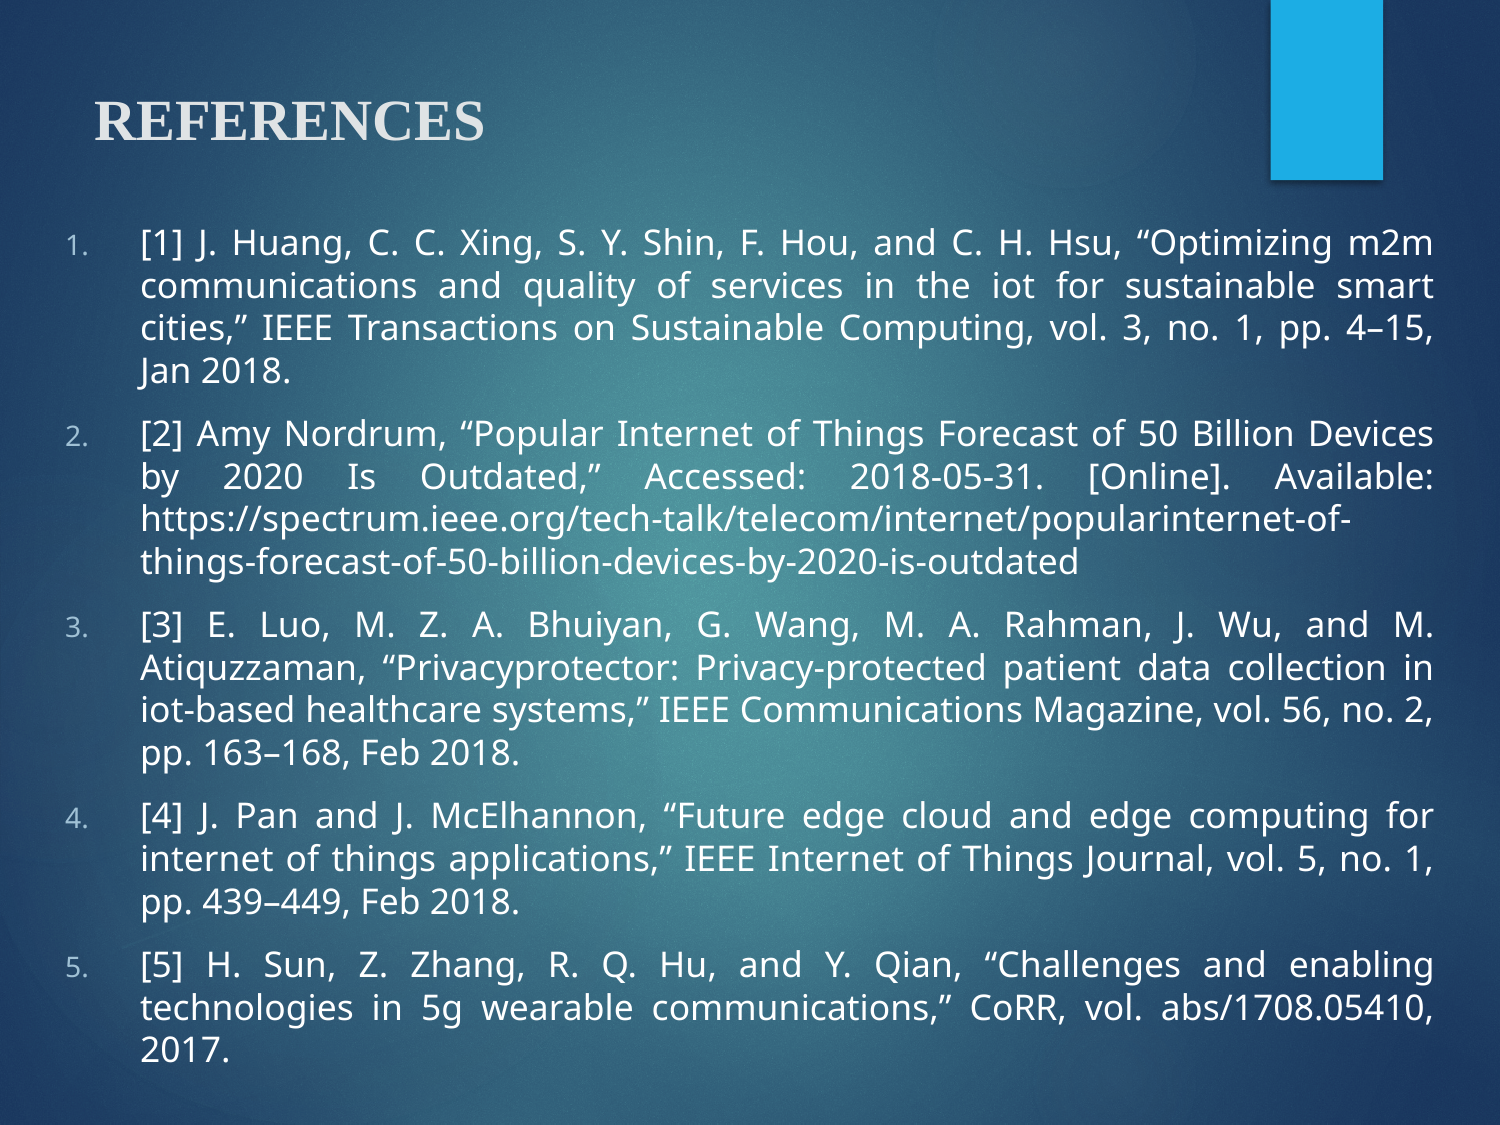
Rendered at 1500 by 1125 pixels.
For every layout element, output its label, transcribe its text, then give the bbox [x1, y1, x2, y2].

list [1] J. Huang, C. C. Xing, S. Y. Shin, F. Hou, and C. H. Hsu, “Optimizing m2m communications and quality of services in the iot for sustainable smart cities,” IEEE Transactions on Sustainable Computing, vol. 3, no. 1, pp. 4–15, Jan 2018. [2] Amy Nordrum, “Popular Internet of Things Forecast of 50 Billion Devices by 2020 Is Outdated,” Accessed: 2018-05-31. [Online]. Available: https://spectrum.ieee.org/tech-talk/telecom/internet/popularinternet-of-things-forecast-of-50-billion-devices-by-2020-is-outdated [3] E. Luo, M. Z. A. Bhuiyan, G. Wang, M. A. Rahman, J. Wu, and M. Atiquzzaman, “Privacyprotector: Privacy-protected patient data collection in iot-based healthcare systems,” IEEE Communications Magazine, vol. 56, no. 2, pp. 163–168, Feb 2018. [4] J. Pan and J. McElhannon, “Future edge cloud and edge computing for internet of things applications,” IEEE Internet of Things Journal, vol. 5, no. 1, pp. 439–449, Feb 2018. [5] H. Sun, Z. Zhang, R. Q. Hu, and Y. Qian, “Challenges and enabling technologies in 5g wearable communications,” CoRR, vol. abs/1708.05410, 2017. [50, 212, 1450, 1125]
title REFERENCES [79, 74, 1237, 212]
